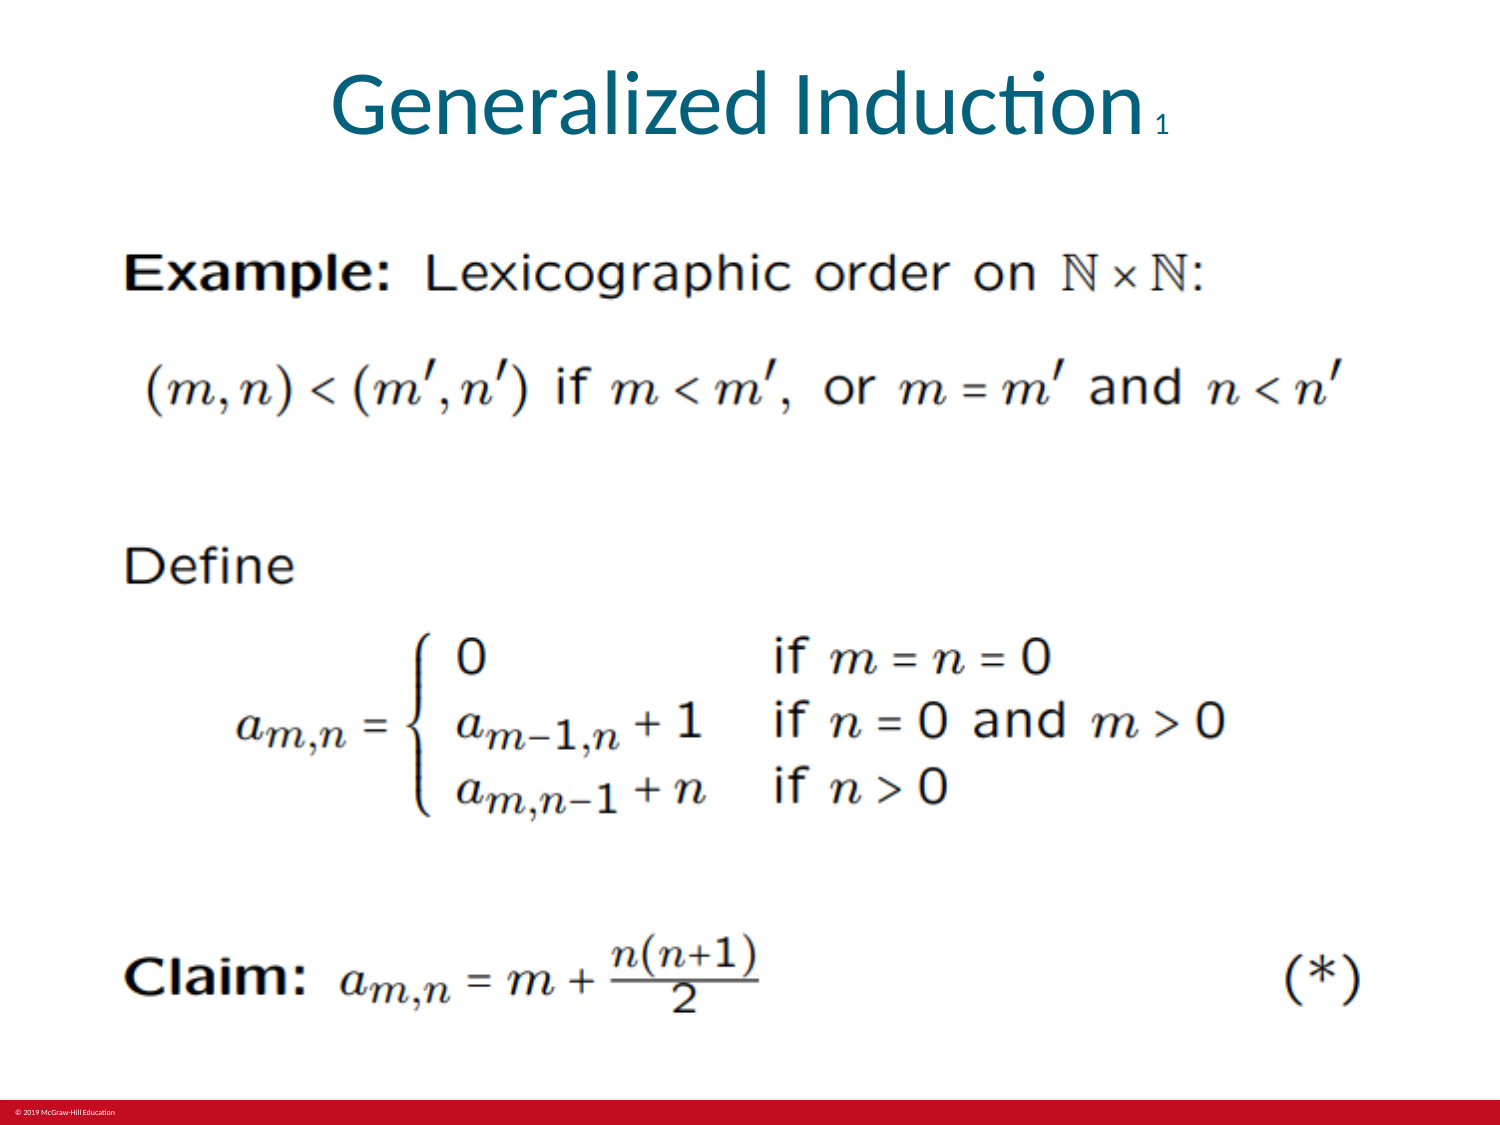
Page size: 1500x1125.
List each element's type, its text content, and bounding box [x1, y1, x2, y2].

title Generalized Induction 1 [0, 0, 1500, 195]
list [107, 237, 1388, 1048]
